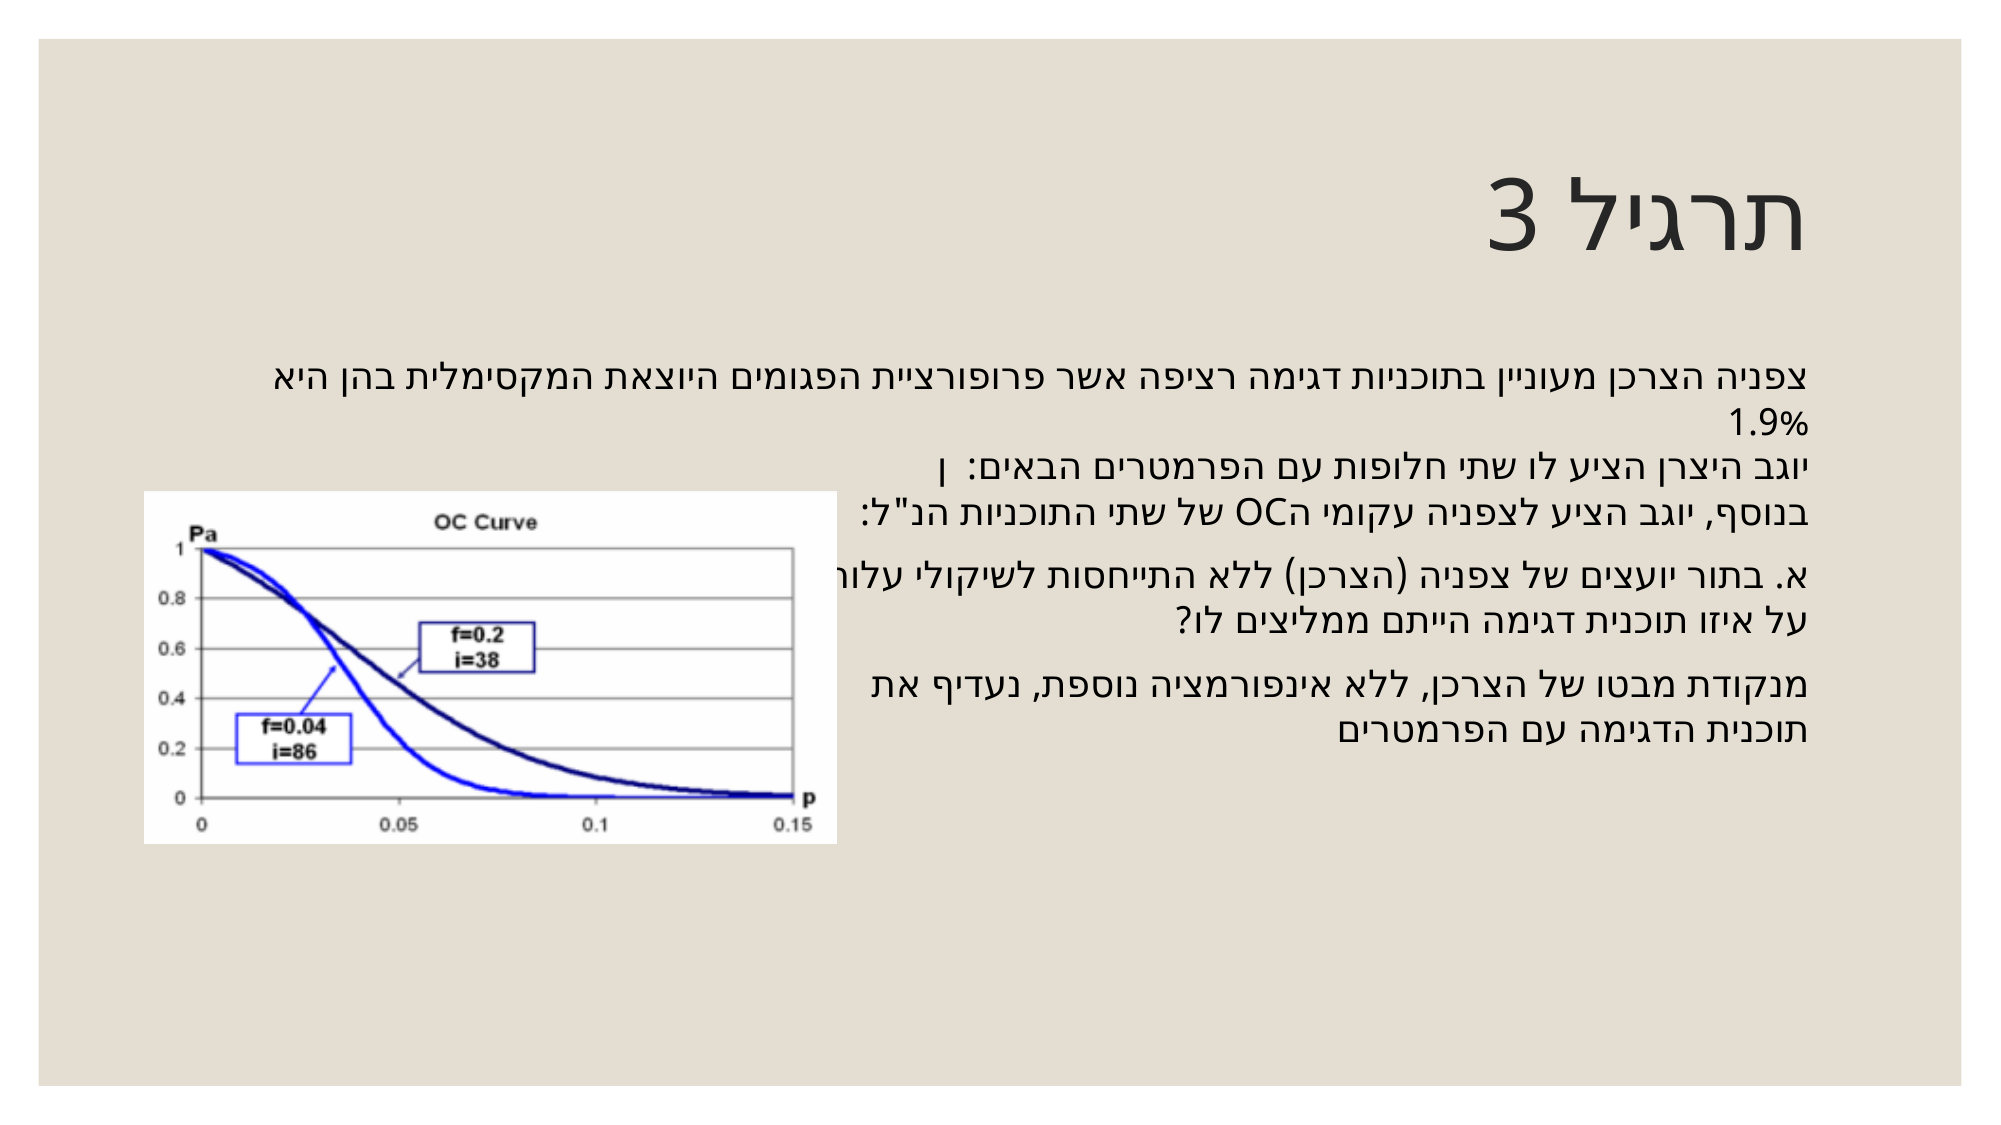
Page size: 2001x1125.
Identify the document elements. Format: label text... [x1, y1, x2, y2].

title תרגיל 3 [174, 105, 1825, 331]
picture [144, 491, 837, 844]
